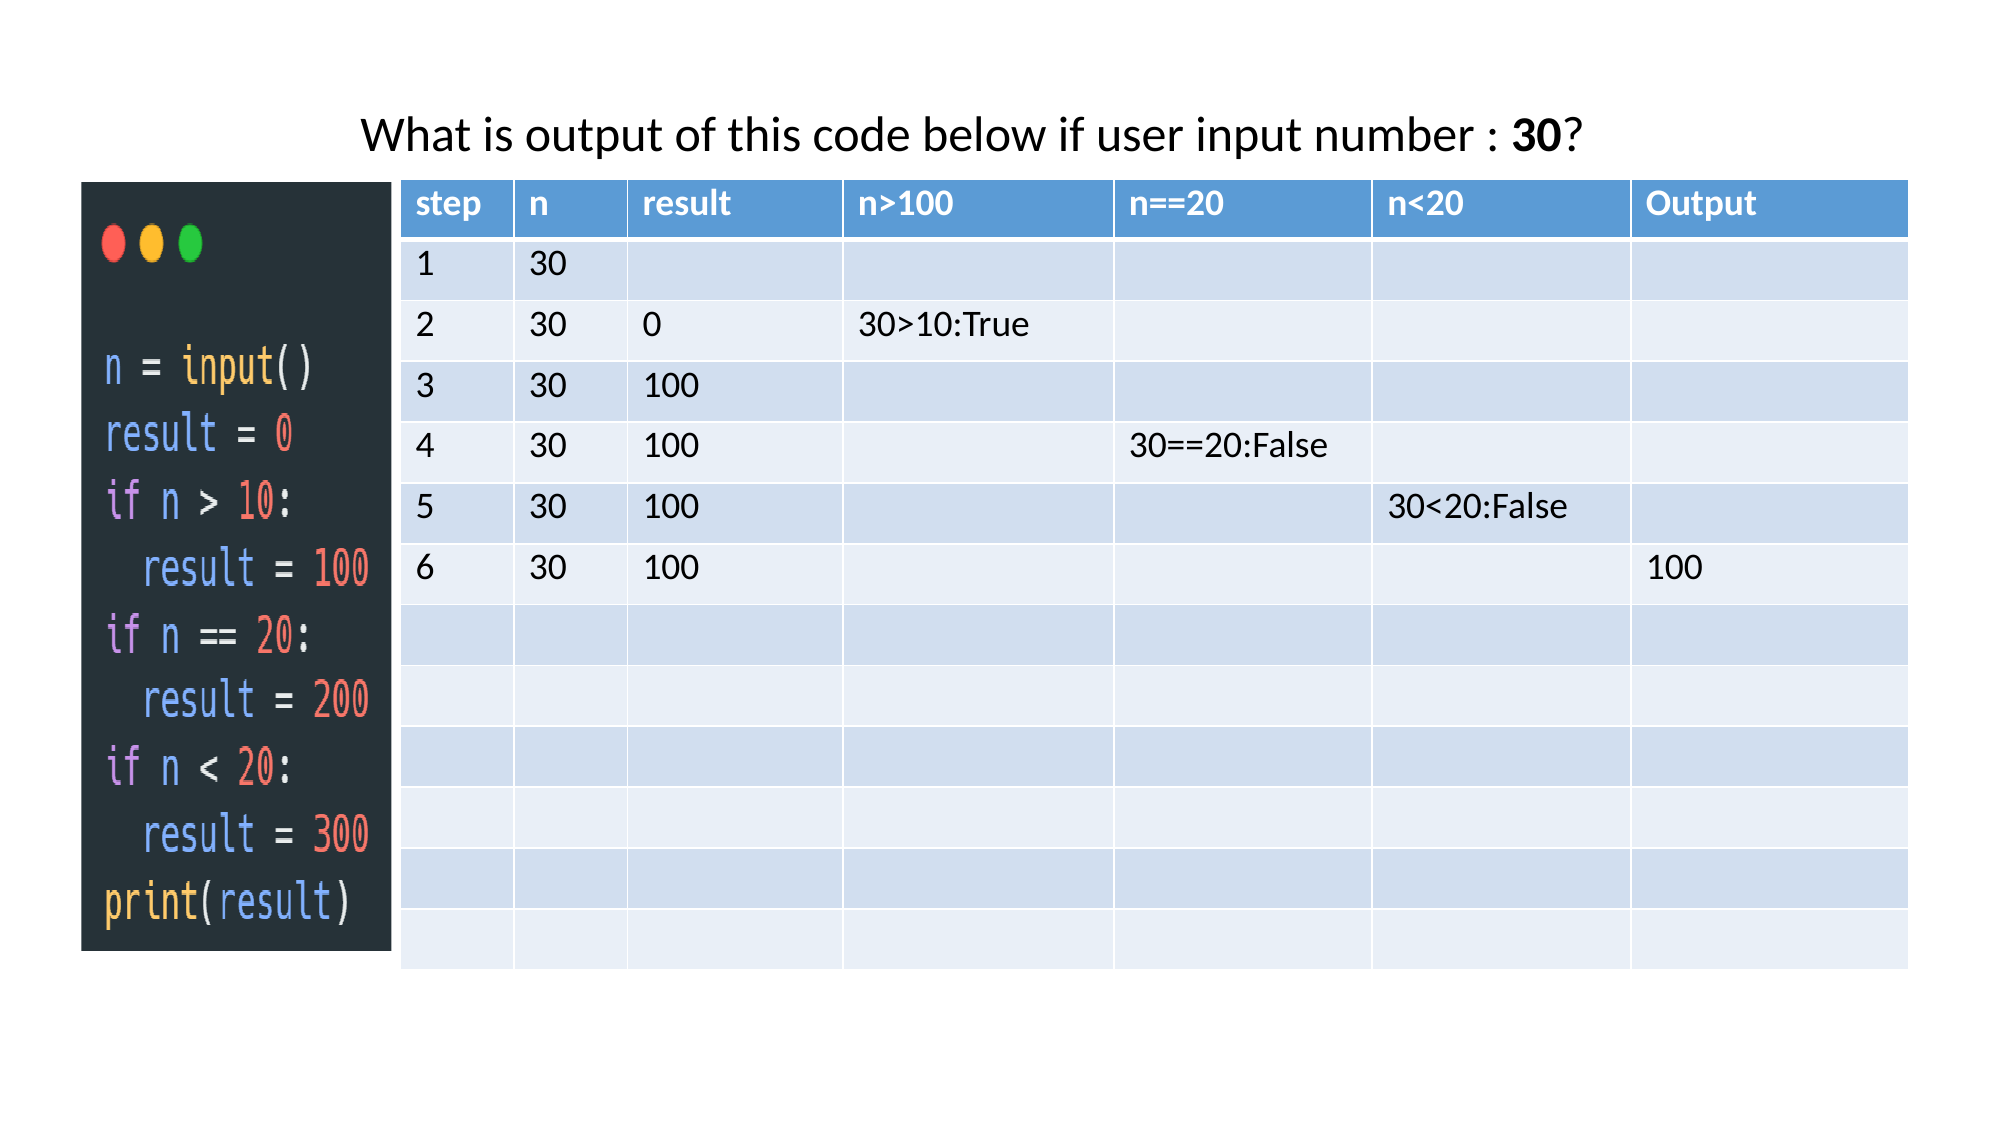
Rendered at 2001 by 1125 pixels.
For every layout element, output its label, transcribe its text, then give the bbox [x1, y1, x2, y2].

table_cell [1115, 788, 1371, 847]
table_header n==20 [1115, 180, 1371, 237]
table_cell [1373, 423, 1630, 482]
table_cell 3 [401, 362, 513, 421]
table_cell [1632, 362, 1908, 421]
table_cell [1115, 666, 1371, 725]
table_cell [1115, 362, 1371, 421]
table_cell [1632, 849, 1908, 908]
table_cell 4 [401, 423, 513, 482]
table_cell [1632, 242, 1908, 300]
table_cell [844, 605, 1113, 665]
table_cell [1632, 301, 1908, 360]
table_cell [1632, 605, 1908, 665]
table_cell 30<20:False [1373, 484, 1630, 543]
table_cell 30 [515, 242, 627, 300]
table_cell [844, 423, 1113, 482]
table_cell [1115, 484, 1371, 543]
table_cell [844, 910, 1113, 969]
table_cell [1115, 910, 1371, 969]
table_cell 30 [515, 301, 627, 360]
table_cell 30>10:True [844, 301, 1113, 360]
table_cell [628, 910, 842, 969]
table_header result [628, 180, 842, 237]
table_cell [401, 605, 513, 665]
table_cell [628, 242, 842, 300]
table_cell 100 [628, 362, 842, 421]
table_cell [844, 362, 1113, 421]
table_cell [401, 910, 513, 969]
table_cell [1373, 605, 1630, 665]
table_cell 1 [401, 242, 513, 300]
table_cell [515, 910, 627, 969]
table_cell [844, 849, 1113, 908]
table_cell 2 [401, 301, 513, 360]
table_cell [1373, 788, 1630, 847]
table_cell [844, 484, 1113, 543]
table_cell 100 [628, 423, 842, 482]
table_cell 6 [401, 545, 513, 604]
table_cell [1115, 849, 1371, 908]
table_cell [628, 727, 842, 786]
table_cell [515, 849, 627, 908]
table_cell [1632, 423, 1908, 482]
table_cell [1115, 242, 1371, 300]
table_cell [1373, 849, 1630, 908]
table_cell [515, 666, 627, 725]
table_cell 30 [515, 423, 627, 482]
table_cell [1115, 605, 1371, 665]
table_cell [515, 788, 627, 847]
table_cell [1632, 666, 1908, 725]
table_cell [628, 666, 842, 725]
table_cell [401, 727, 513, 786]
table_cell [1632, 910, 1908, 969]
table_cell [628, 849, 842, 908]
table_header n<20 [1373, 180, 1630, 237]
table_cell 100 [628, 484, 842, 543]
table_cell [515, 727, 627, 786]
table_cell [628, 605, 842, 665]
table_cell [844, 727, 1113, 786]
table_cell [1373, 301, 1630, 360]
table_cell 100 [628, 545, 842, 604]
picture [81, 182, 392, 951]
table_cell [844, 242, 1113, 300]
table_header step [401, 180, 513, 237]
table_cell [844, 666, 1113, 725]
table_cell [1373, 666, 1630, 725]
table_cell [515, 605, 627, 665]
table_cell 30 [515, 484, 627, 543]
table_cell 5 [401, 484, 513, 543]
table_cell [1632, 484, 1908, 543]
text_box What is output of this code below if user input number : 30? [345, 93, 1600, 169]
table_cell 30 [515, 545, 627, 604]
table_cell [401, 788, 513, 847]
table_cell [1373, 727, 1630, 786]
table_cell 100 [1632, 545, 1908, 604]
table_cell [1115, 545, 1371, 604]
table_header n>100 [844, 180, 1113, 237]
table_cell [1632, 727, 1908, 786]
table_cell [1373, 910, 1630, 969]
table_cell [1373, 545, 1630, 604]
table_cell [1632, 788, 1908, 847]
table_header Output [1632, 180, 1908, 237]
table_cell [1373, 362, 1630, 421]
table_cell [1373, 242, 1630, 300]
table_cell 30 [515, 362, 627, 421]
table_cell 30==20:False [1115, 423, 1371, 482]
table_cell [628, 788, 842, 847]
table_cell [844, 545, 1113, 604]
table_cell [1115, 301, 1371, 360]
table_cell [1115, 727, 1371, 786]
table_cell [401, 849, 513, 908]
table_cell [844, 788, 1113, 847]
table_cell [401, 666, 513, 725]
table_cell 0 [628, 301, 842, 360]
table_header n [515, 180, 627, 237]
